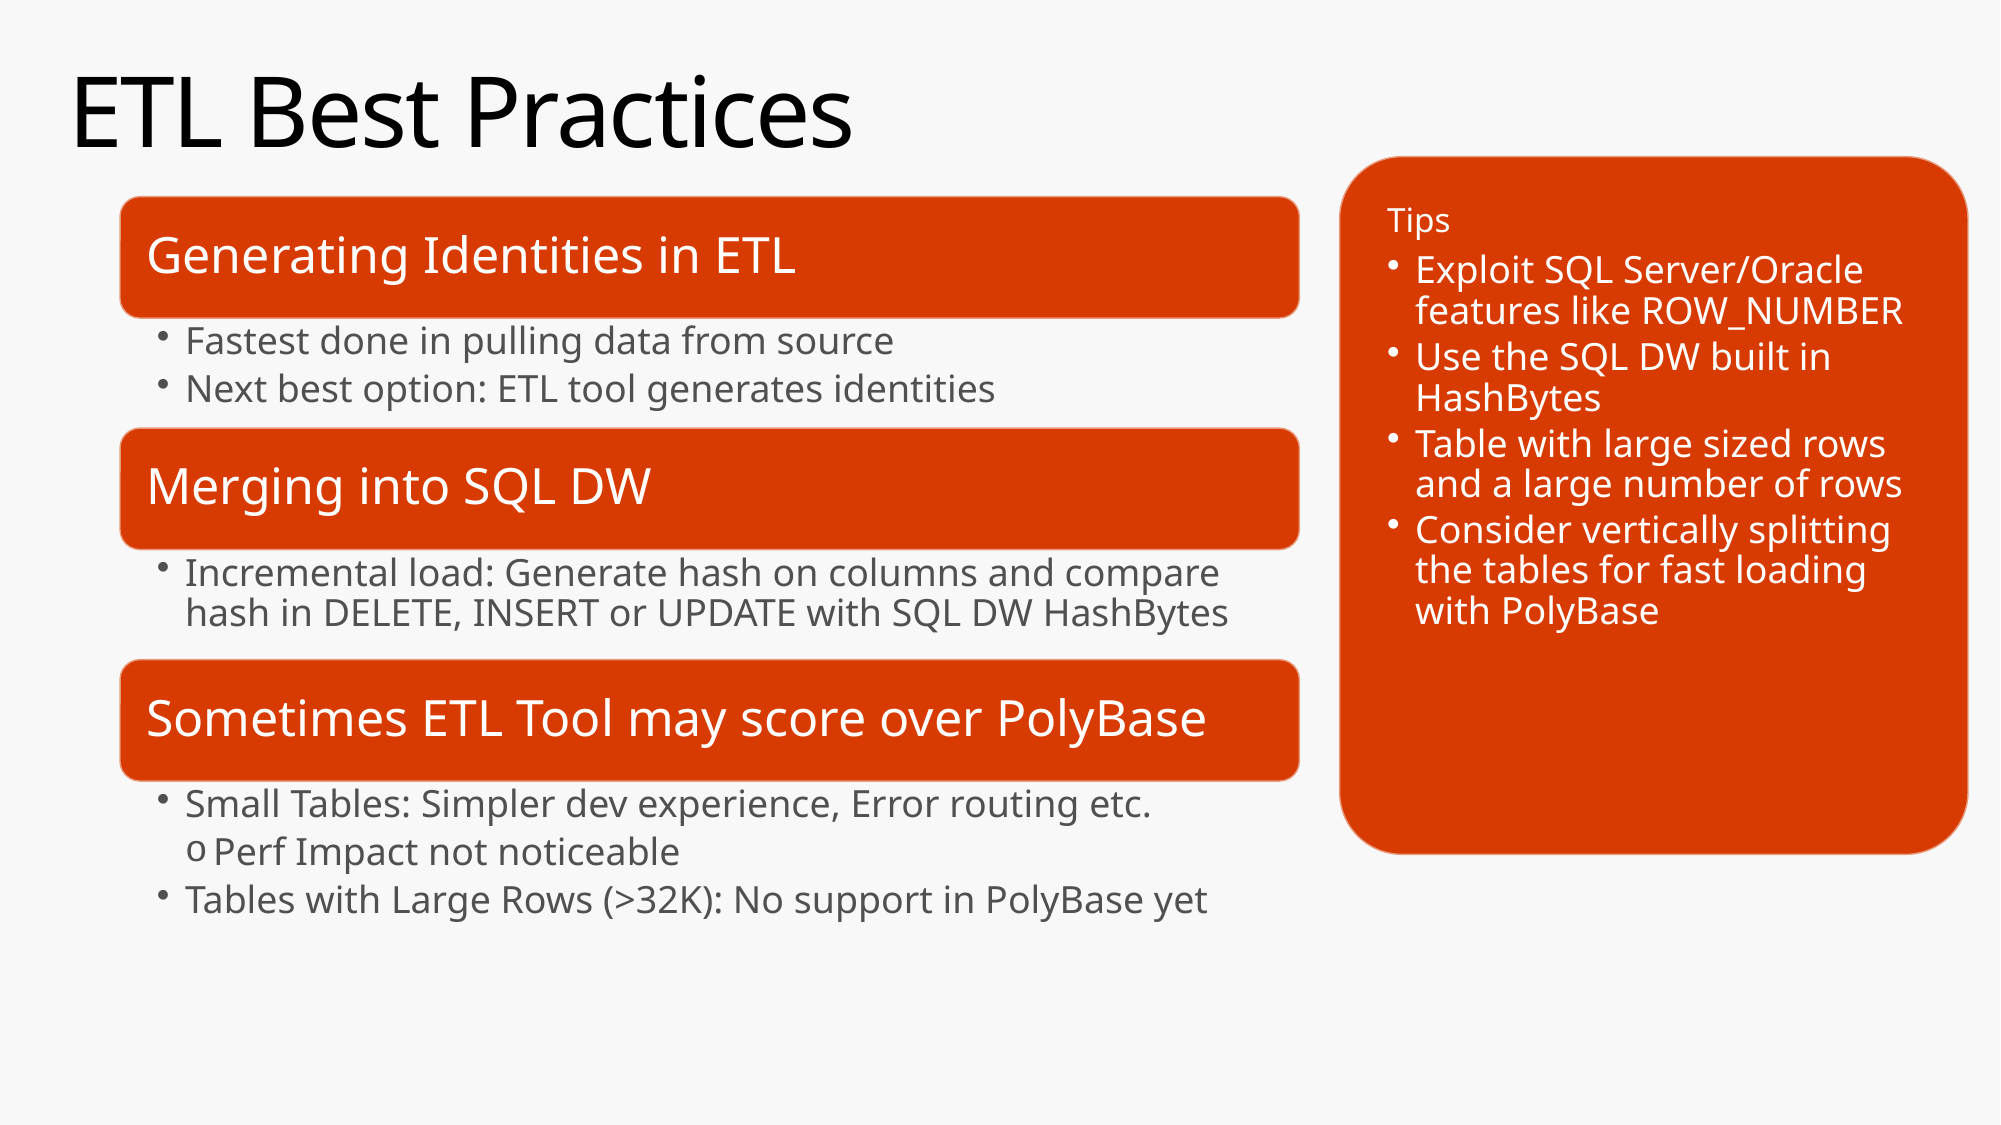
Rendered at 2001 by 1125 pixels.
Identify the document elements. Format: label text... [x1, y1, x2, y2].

title ETL Best Practices [44, 47, 1957, 196]
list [119, 194, 1301, 990]
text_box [1338, 155, 1970, 856]
